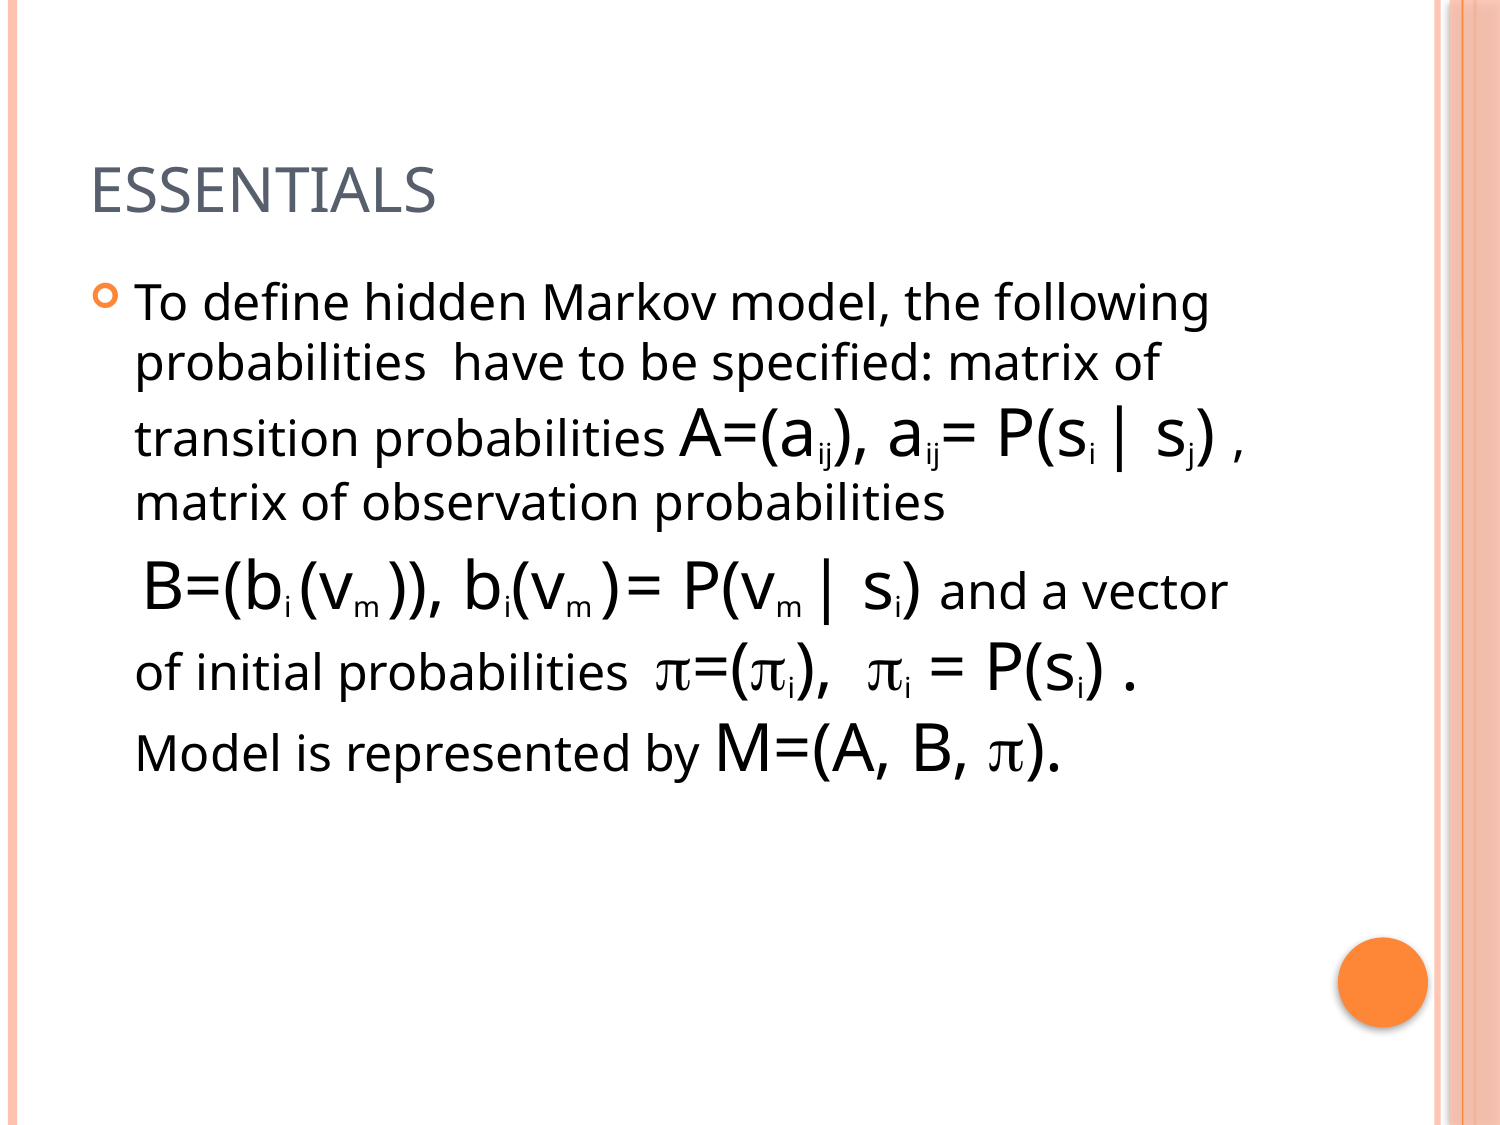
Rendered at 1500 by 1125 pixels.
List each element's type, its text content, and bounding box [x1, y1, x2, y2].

title Essentials [75, 45, 1300, 233]
list To define hidden Markov model, the following probabilities have to be specified: matrix of transition probabilities A=(aij), aij= P(si | sj) , matrix of observation probabilities B=(bi (vm )), bi(vm ) = P(vm | si) and a vector of initial probabilities =(i), i = P(si) . Model is represented by M=(A, B, ). [75, 262, 1300, 1062]
